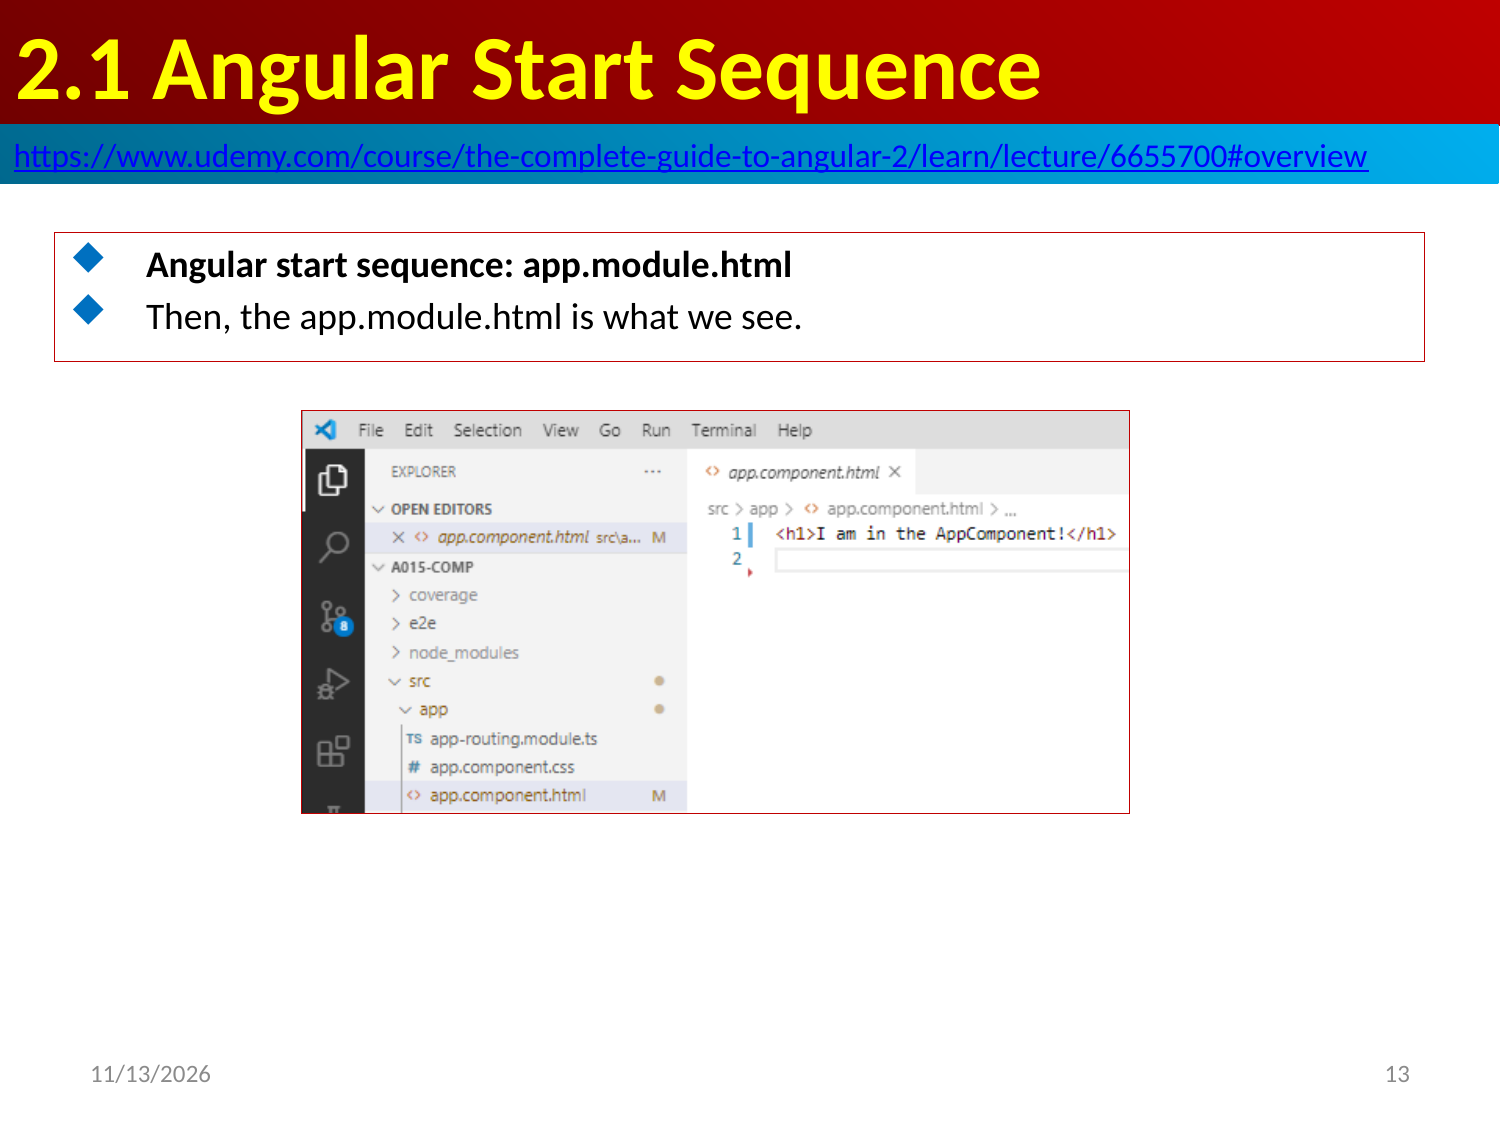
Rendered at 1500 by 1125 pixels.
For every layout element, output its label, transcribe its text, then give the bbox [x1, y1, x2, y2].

text_box https://www.udemy.com/course/the-complete-guide-to-angular-2/learn/lecture/6655700#overview [0, 124, 1499, 184]
slide_number 13 [1074, 1042, 1425, 1103]
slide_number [75, 1042, 425, 1103]
subtitle Angular start sequence: app.module.html Then, the app.module.html is what we see. [54, 232, 1425, 362]
title 2.1 Angular Start Sequence [0, 0, 1500, 126]
picture [300, 410, 1130, 814]
